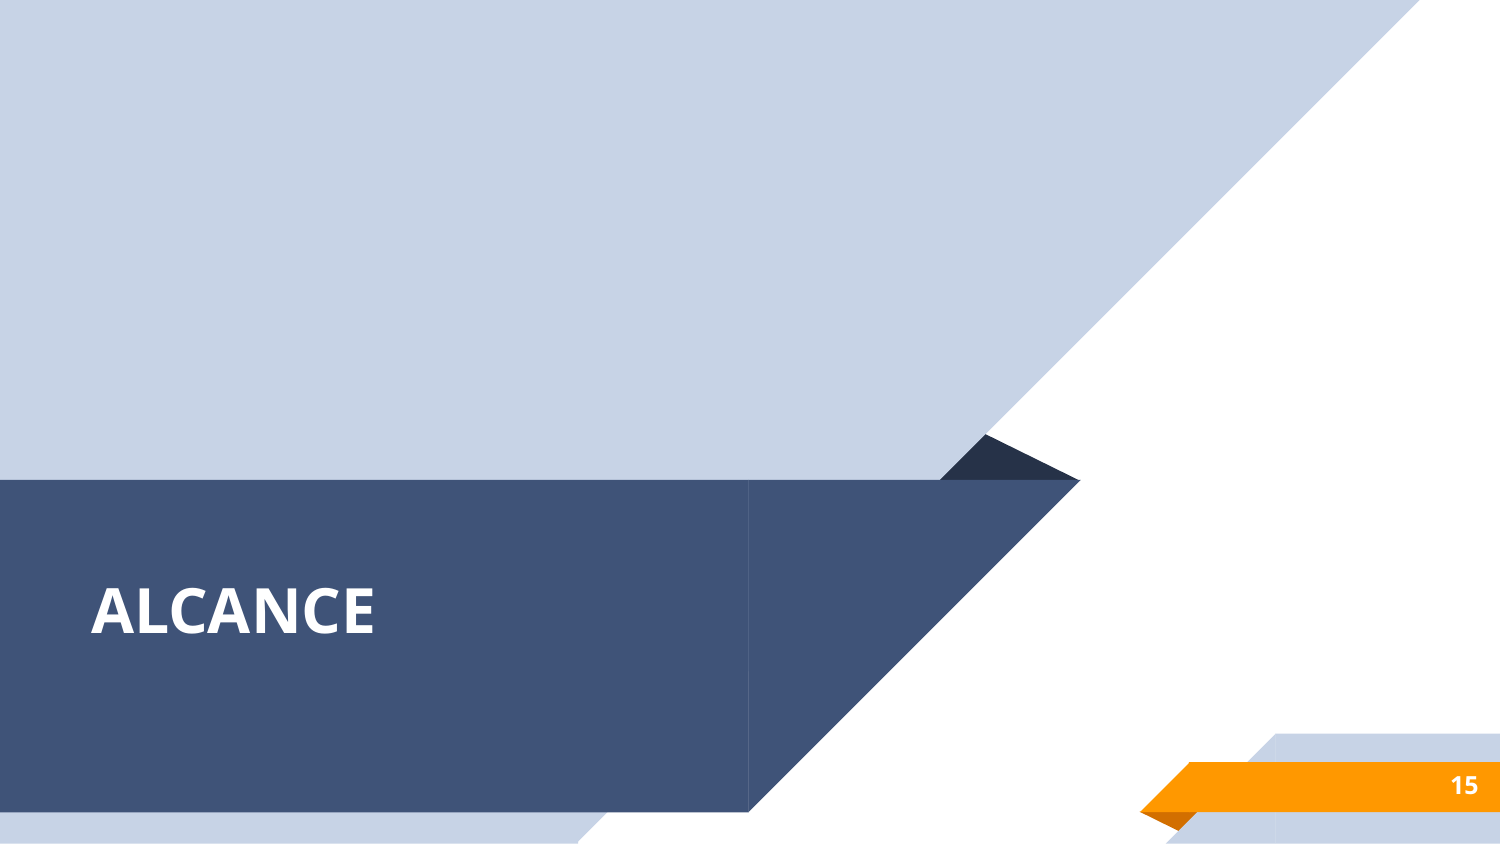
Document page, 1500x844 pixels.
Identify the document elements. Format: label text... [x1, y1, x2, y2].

slide_number 15 [1249, 760, 1494, 813]
title ALCANCE [76, 470, 748, 662]
